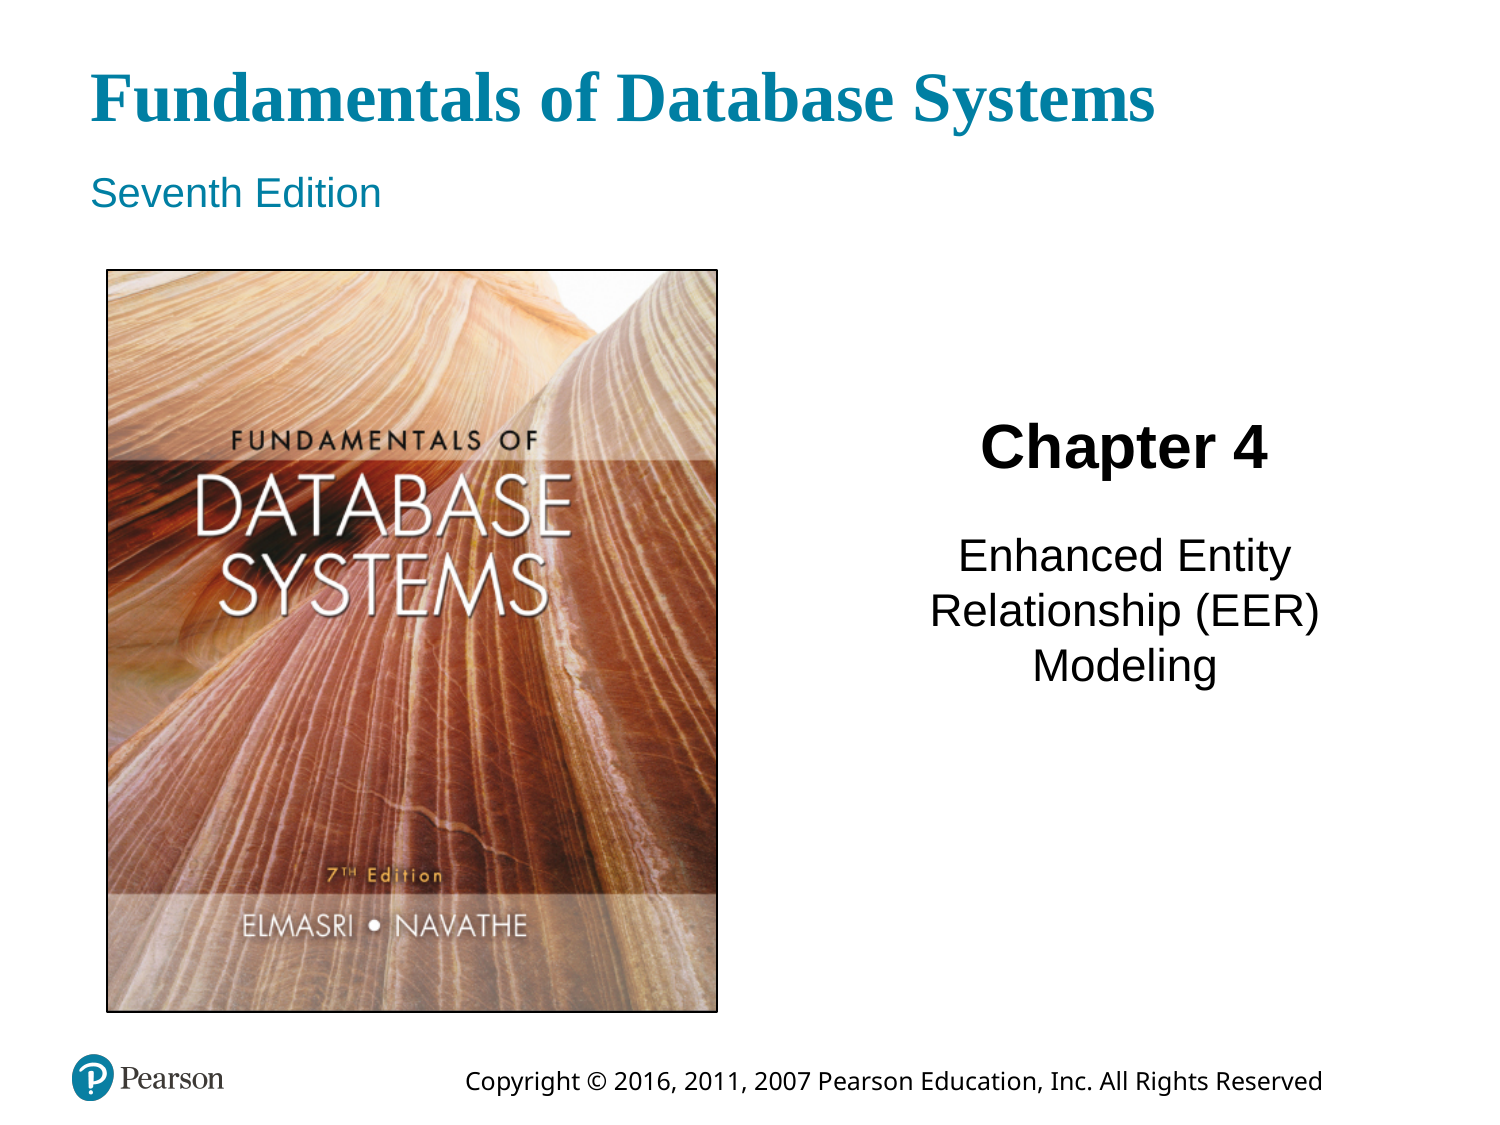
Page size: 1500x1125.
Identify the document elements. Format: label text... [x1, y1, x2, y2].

title Fundamentals of Database Systems [75, 35, 1447, 138]
picture [107, 270, 717, 1012]
list Chapter 4 [825, 316, 1425, 497]
picture [72, 1087, 83, 1101]
list Seventh Edition [75, 150, 1425, 230]
list Copyright © 2016, 2011, 2007 Pearson Education, Inc. All Rights Reserved [450, 1062, 1447, 1100]
picture [80, 1063, 106, 1088]
picture [72, 1054, 88, 1070]
list Enhanced Entity Relationship (E E R) Modeling [825, 510, 1425, 724]
picture [98, 1054, 224, 1101]
